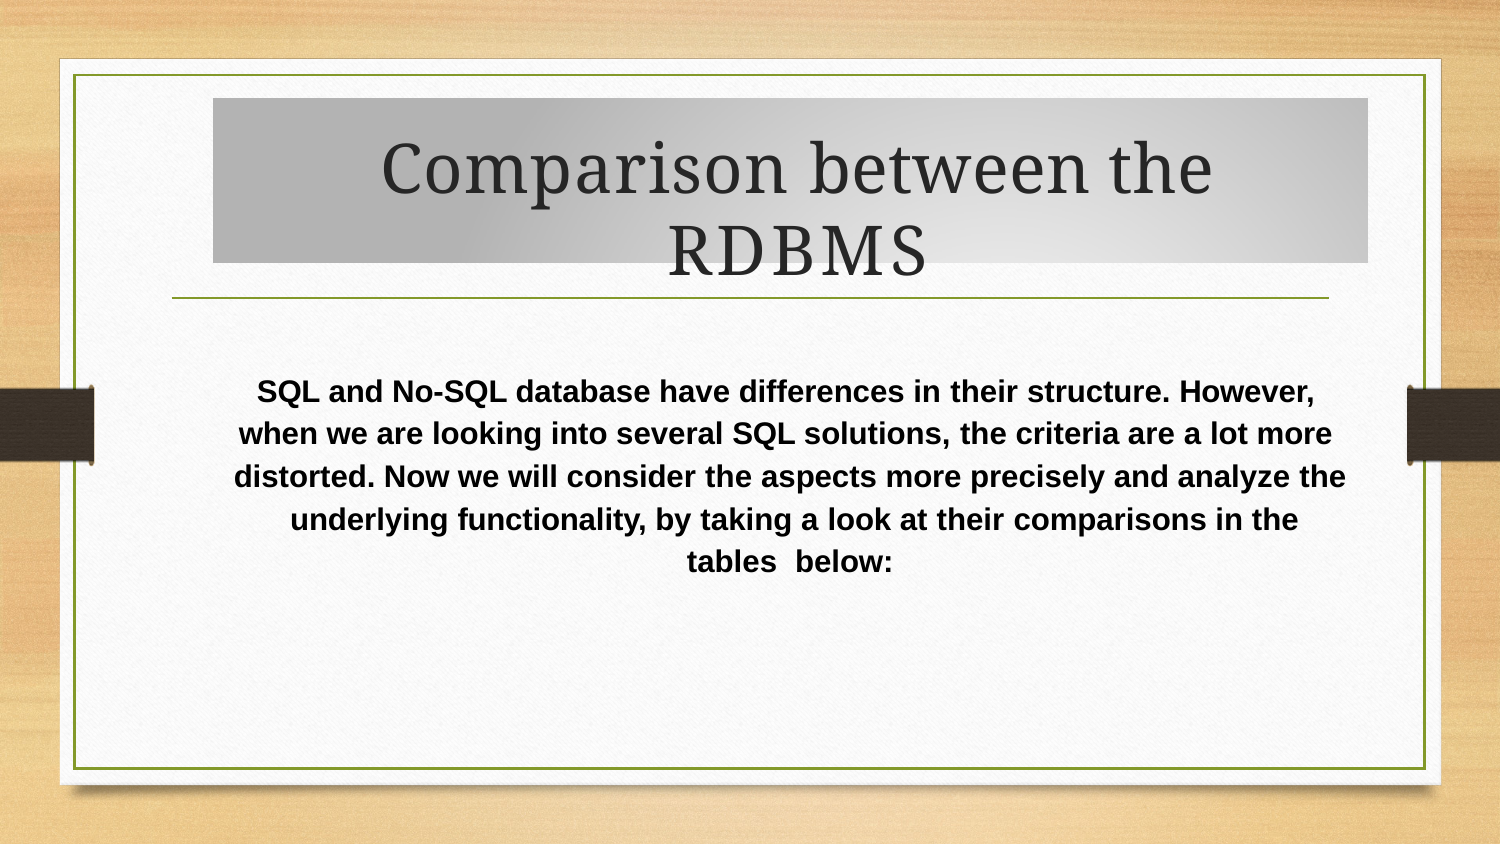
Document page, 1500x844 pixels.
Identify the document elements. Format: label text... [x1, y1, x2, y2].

title Comparison between the RDBMS [159, 112, 1341, 290]
text_box SQL and No-SQL database have differences in their structure. However, when we are looking into several SQL solutions, the criteria are a lot more distorted. Now we will consider the aspects more precisely and analyze the underlying functionality, by taking a look at their comparisons in the tables below: [230, 363, 1349, 580]
picture [0, 0, 1500, 844]
